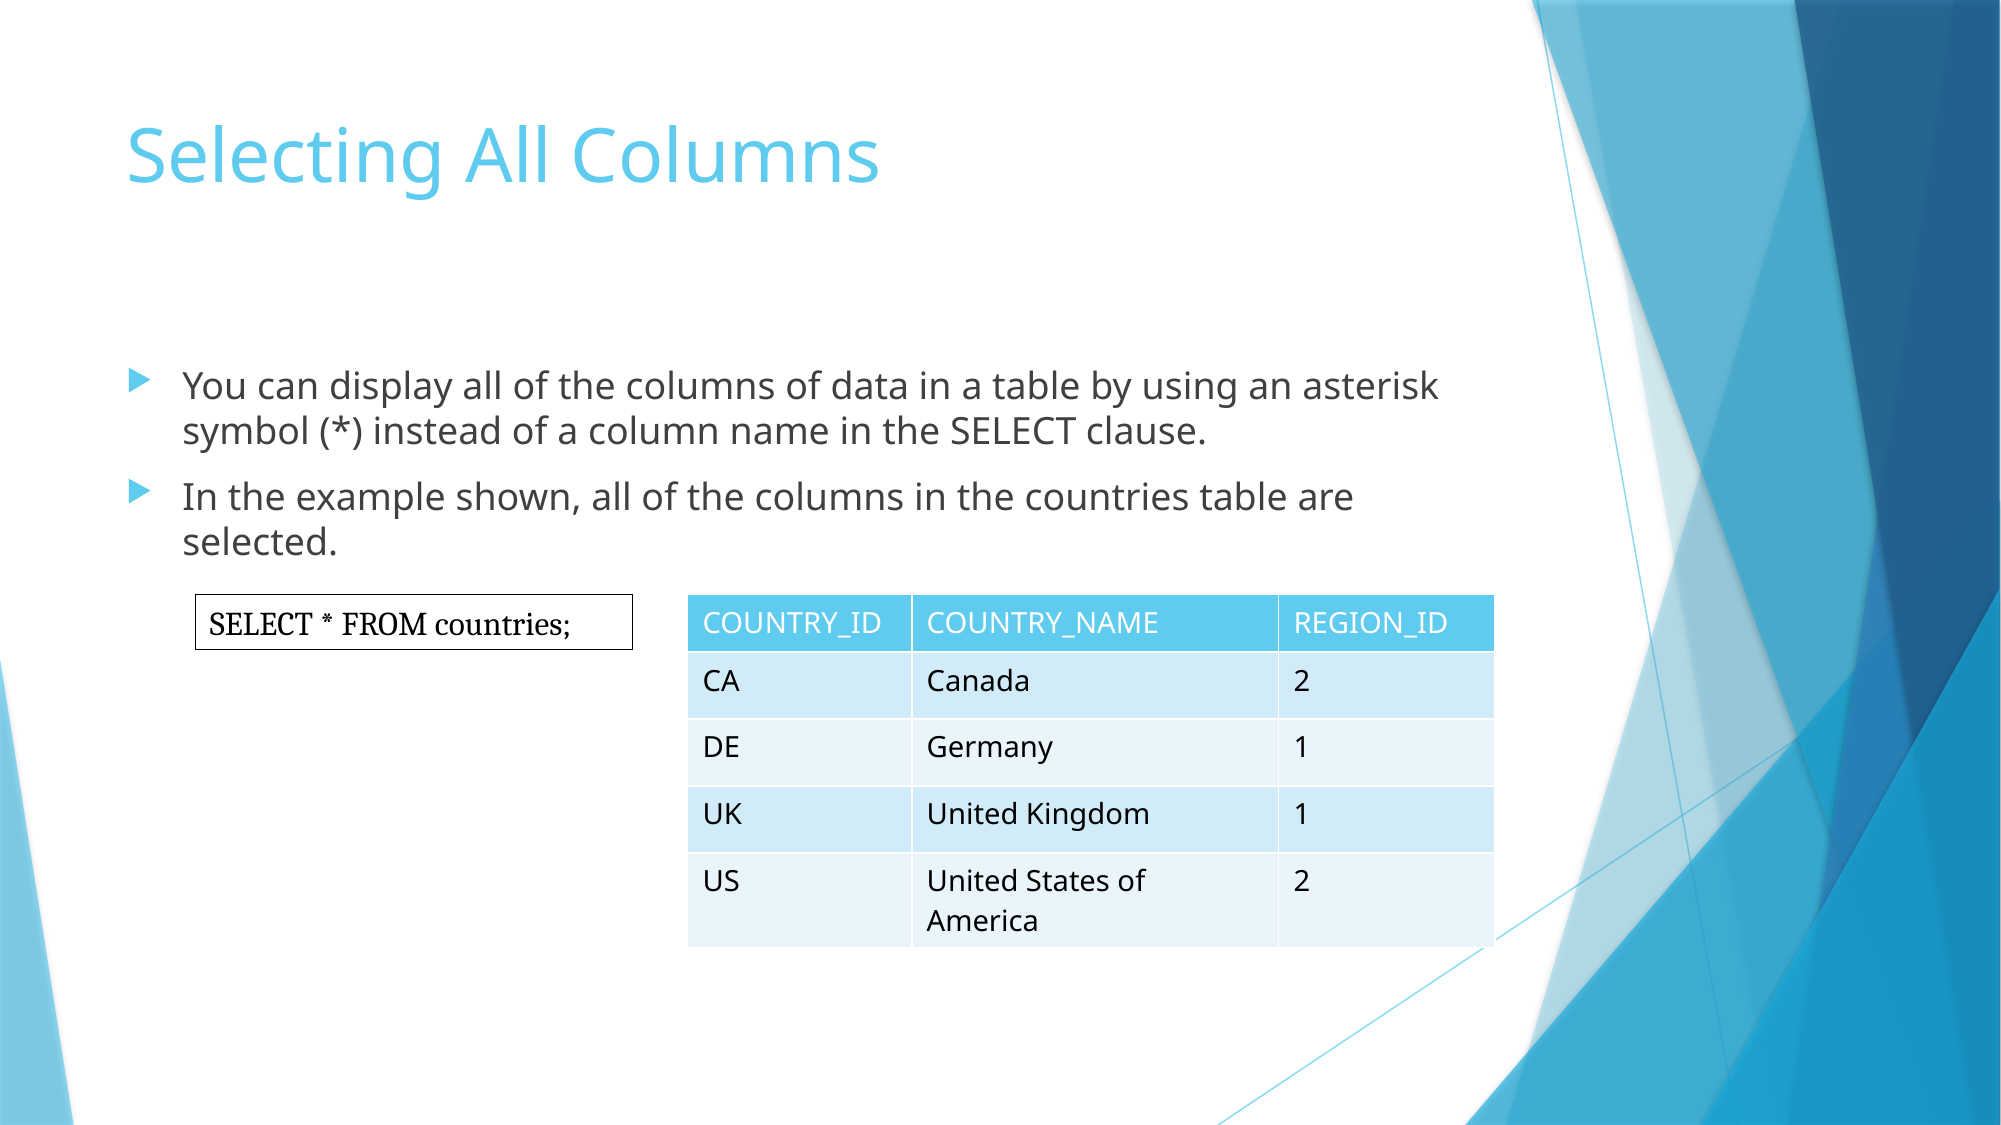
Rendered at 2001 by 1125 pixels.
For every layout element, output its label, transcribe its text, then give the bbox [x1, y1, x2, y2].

table_header COUNTRY_ID [688, 595, 911, 651]
table_cell United States of America [913, 854, 1278, 947]
table_header COUNTRY_NAME [913, 595, 1278, 651]
table_cell 2 [1279, 854, 1494, 947]
table_cell UK [688, 787, 911, 852]
table_cell Germany [913, 720, 1278, 785]
table_cell Canada [913, 653, 1278, 718]
list You can display all of the columns of data in a table by using an asterisk symbol (*) instead of a column name in the SELECT clause. In the example shown, all of the columns in the countries table are selected. [111, 354, 1522, 992]
table_cell 1 [1279, 787, 1494, 852]
table_cell United Kingdom [913, 787, 1278, 852]
table_header REGION_ID [1279, 595, 1494, 651]
title Selecting All Columns [111, 99, 1522, 317]
table_cell CA [688, 653, 911, 718]
table_cell DE [688, 720, 911, 785]
table_cell US [688, 854, 911, 947]
table_cell 2 [1279, 653, 1494, 718]
table_cell 1 [1279, 720, 1494, 785]
text_box SELECT * FROM countries; [195, 594, 633, 650]
